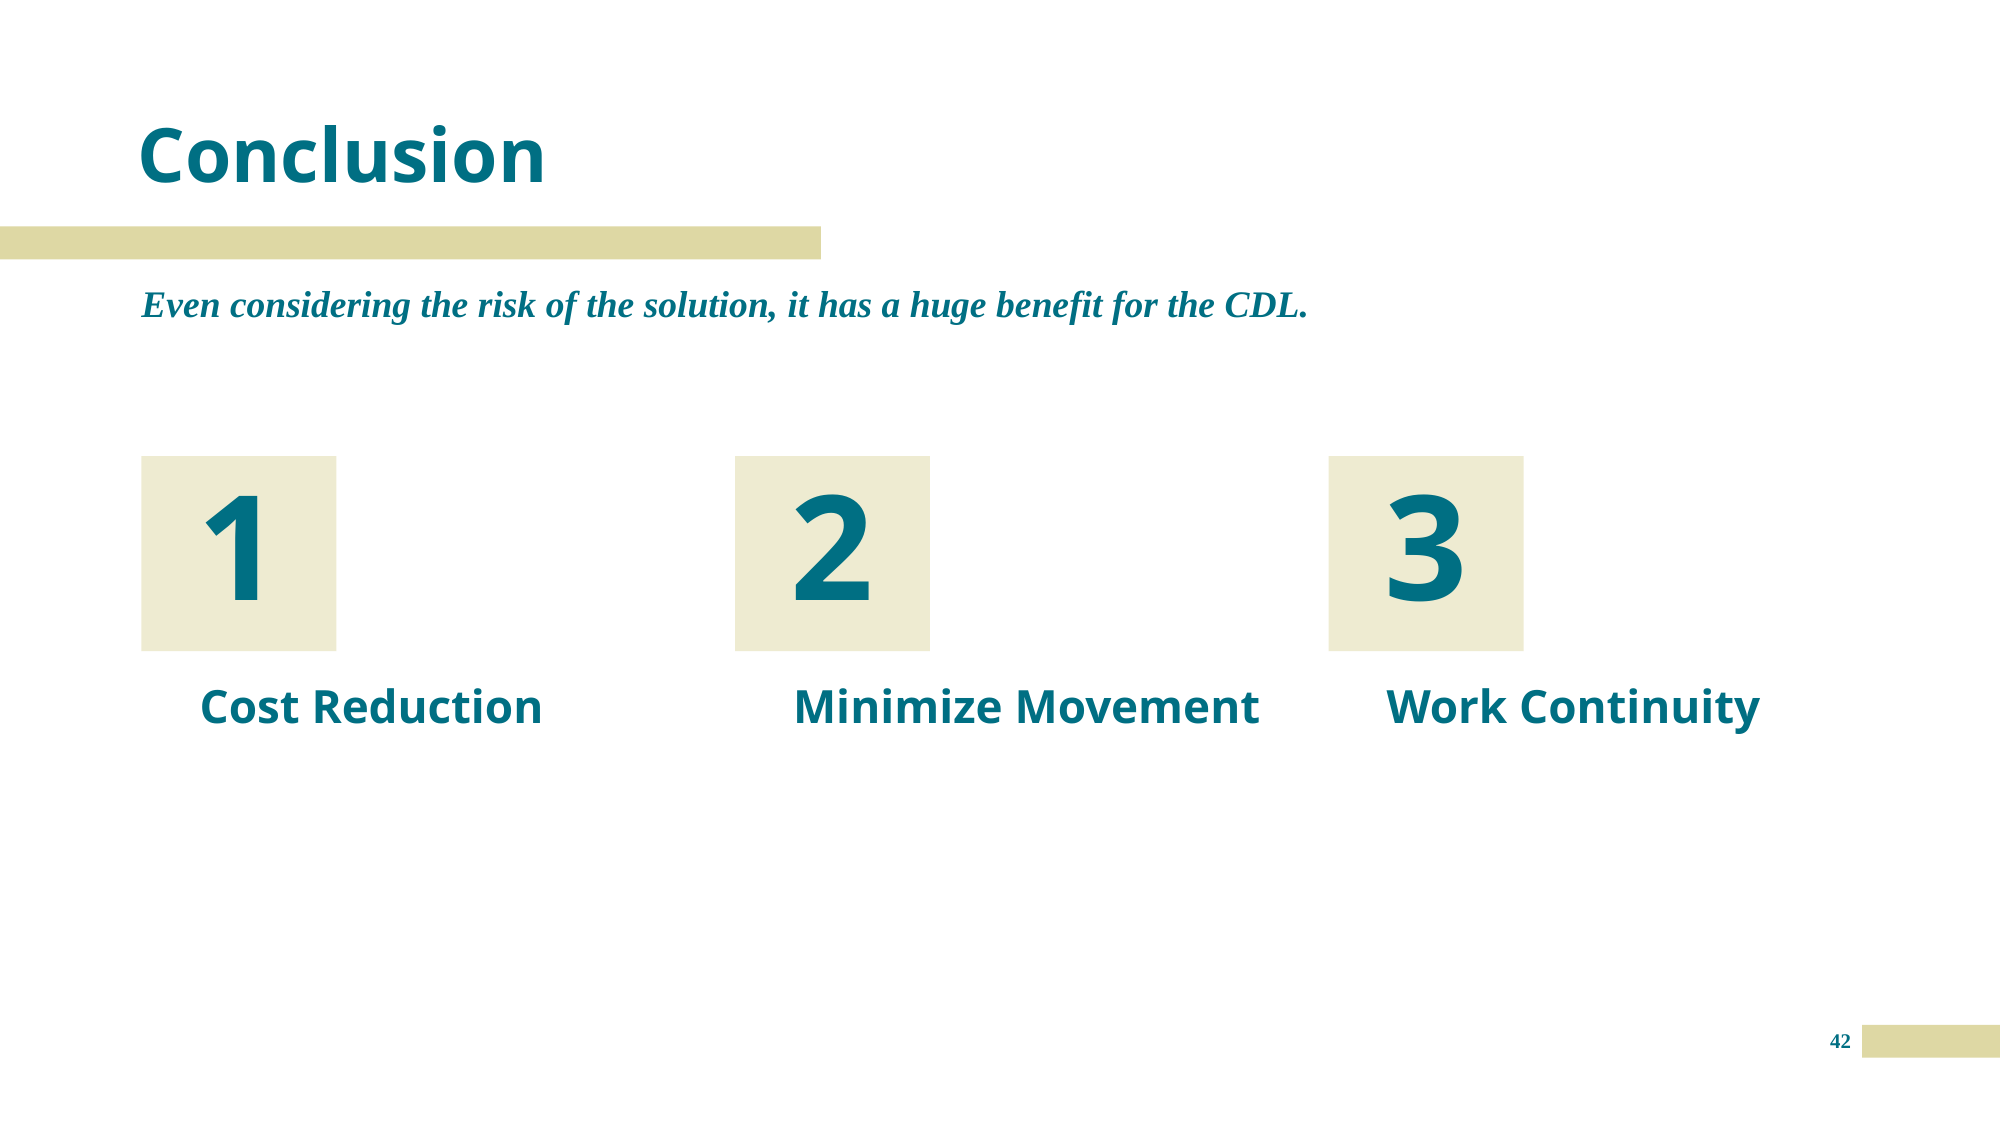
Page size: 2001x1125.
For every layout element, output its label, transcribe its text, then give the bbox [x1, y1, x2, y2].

list 1 [141, 456, 337, 652]
title Conclusion [137, 101, 1418, 199]
list Minimize Movement [793, 656, 1273, 734]
list 2 [735, 456, 930, 652]
slide_number 42 [1818, 1027, 1863, 1065]
list Cost Reduction [199, 656, 680, 734]
list Even considering the risk of the solution, it has a huge benefit for the CDL. [141, 285, 1422, 440]
list Work Continuity [1386, 656, 1867, 734]
list 3 [1328, 456, 1524, 652]
